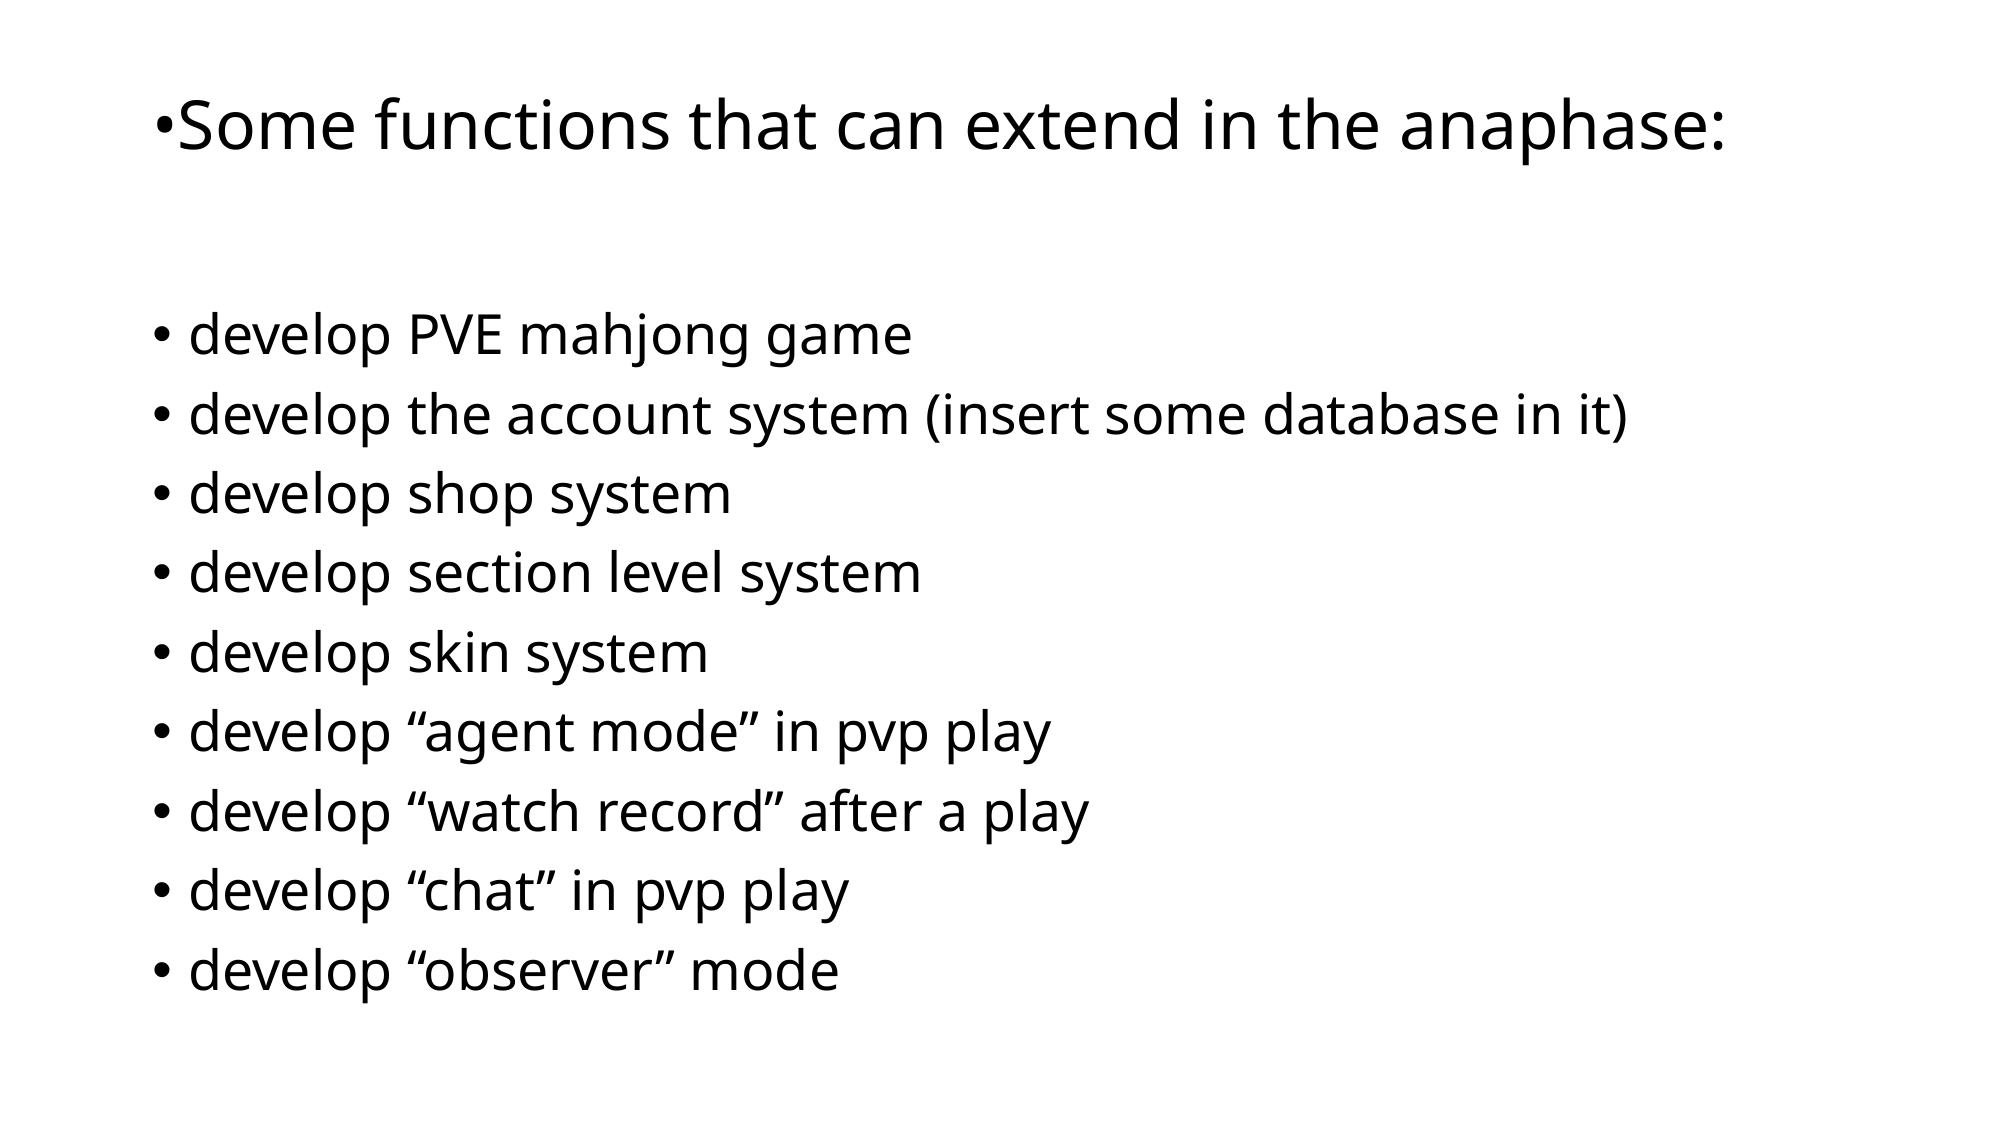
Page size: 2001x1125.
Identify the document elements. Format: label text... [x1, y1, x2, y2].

title •Some functions that can extend in the anaphase: [137, 59, 1863, 278]
list develop PVE mahjong game develop the account system (insert some database in it) develop shop system develop section level system develop skin system develop “agent mode” in pvp play develop “watch record” after a play develop “chat” in pvp play develop “observer” mode [137, 299, 1863, 1014]
